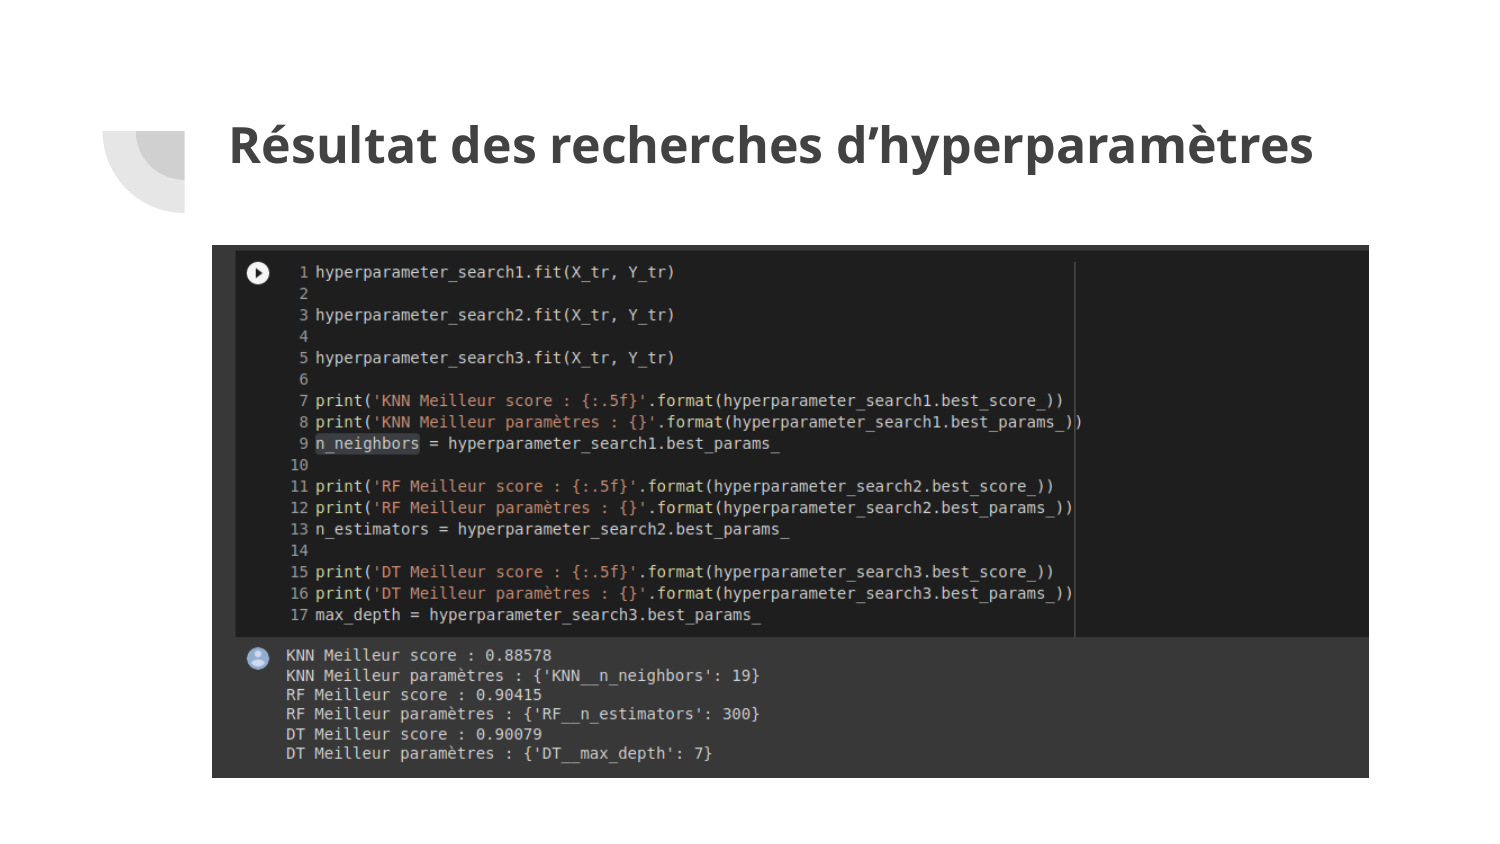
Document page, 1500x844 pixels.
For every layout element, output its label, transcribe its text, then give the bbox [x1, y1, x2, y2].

title Résultat des recherches d’hyperparamètres [213, 98, 1368, 245]
picture [211, 245, 1369, 778]
